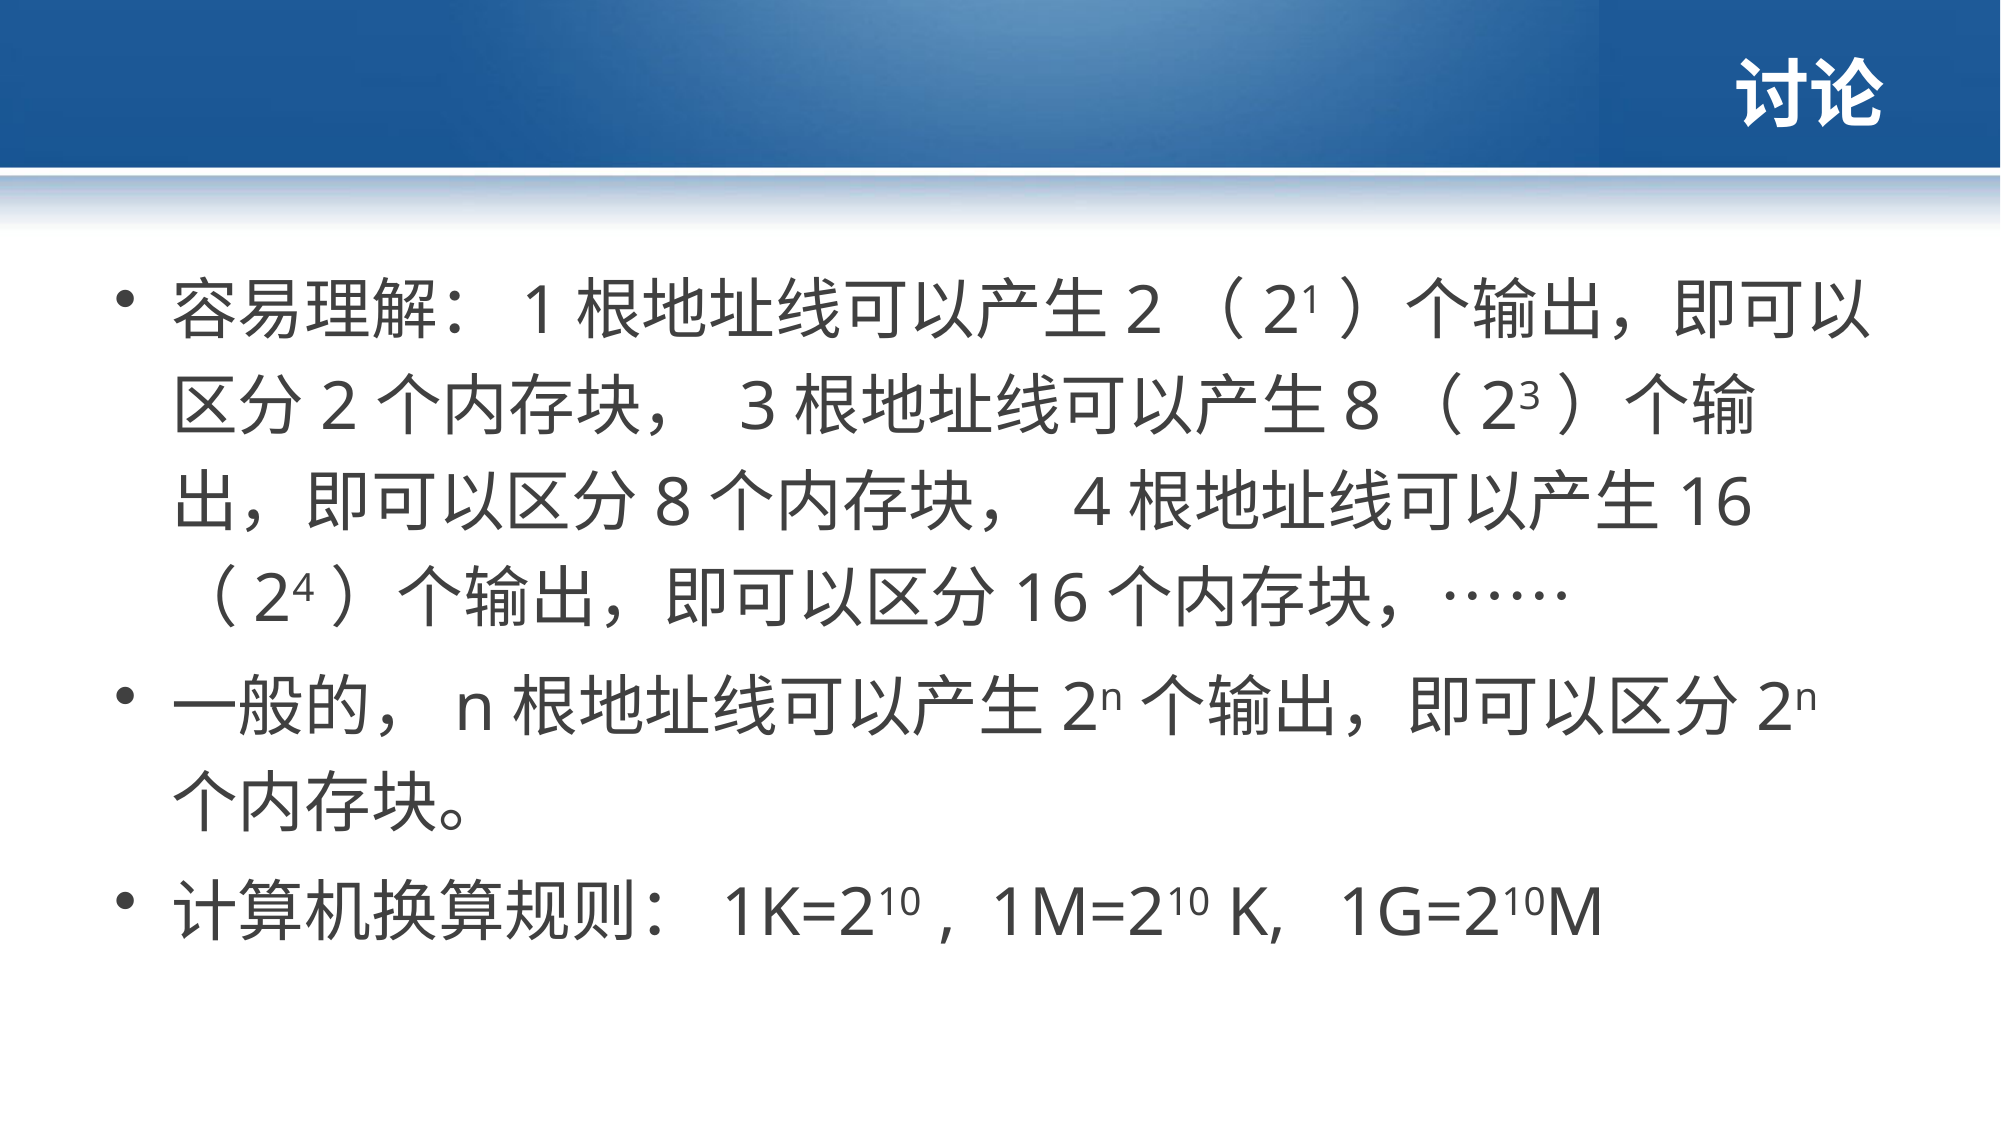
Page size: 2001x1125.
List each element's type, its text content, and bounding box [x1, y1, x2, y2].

list 容易理解：1根地址线可以产生2（21）个输出，即可以区分2个内存块， 3根地址线可以产生8（23）个输出，即可以区分8个内存块， 4根地址线可以产生16（24）个输出，即可以区分16个内存块，…… 一般的，n根地址线可以产生2n个输出，即可以区分2n个内存块。 计算机换算规则：1K=210 , 1M=210 K, 1G=210M [99, 243, 1900, 1005]
title 讨论 [99, 45, 1900, 138]
picture [0, 0, 2001, 1125]
